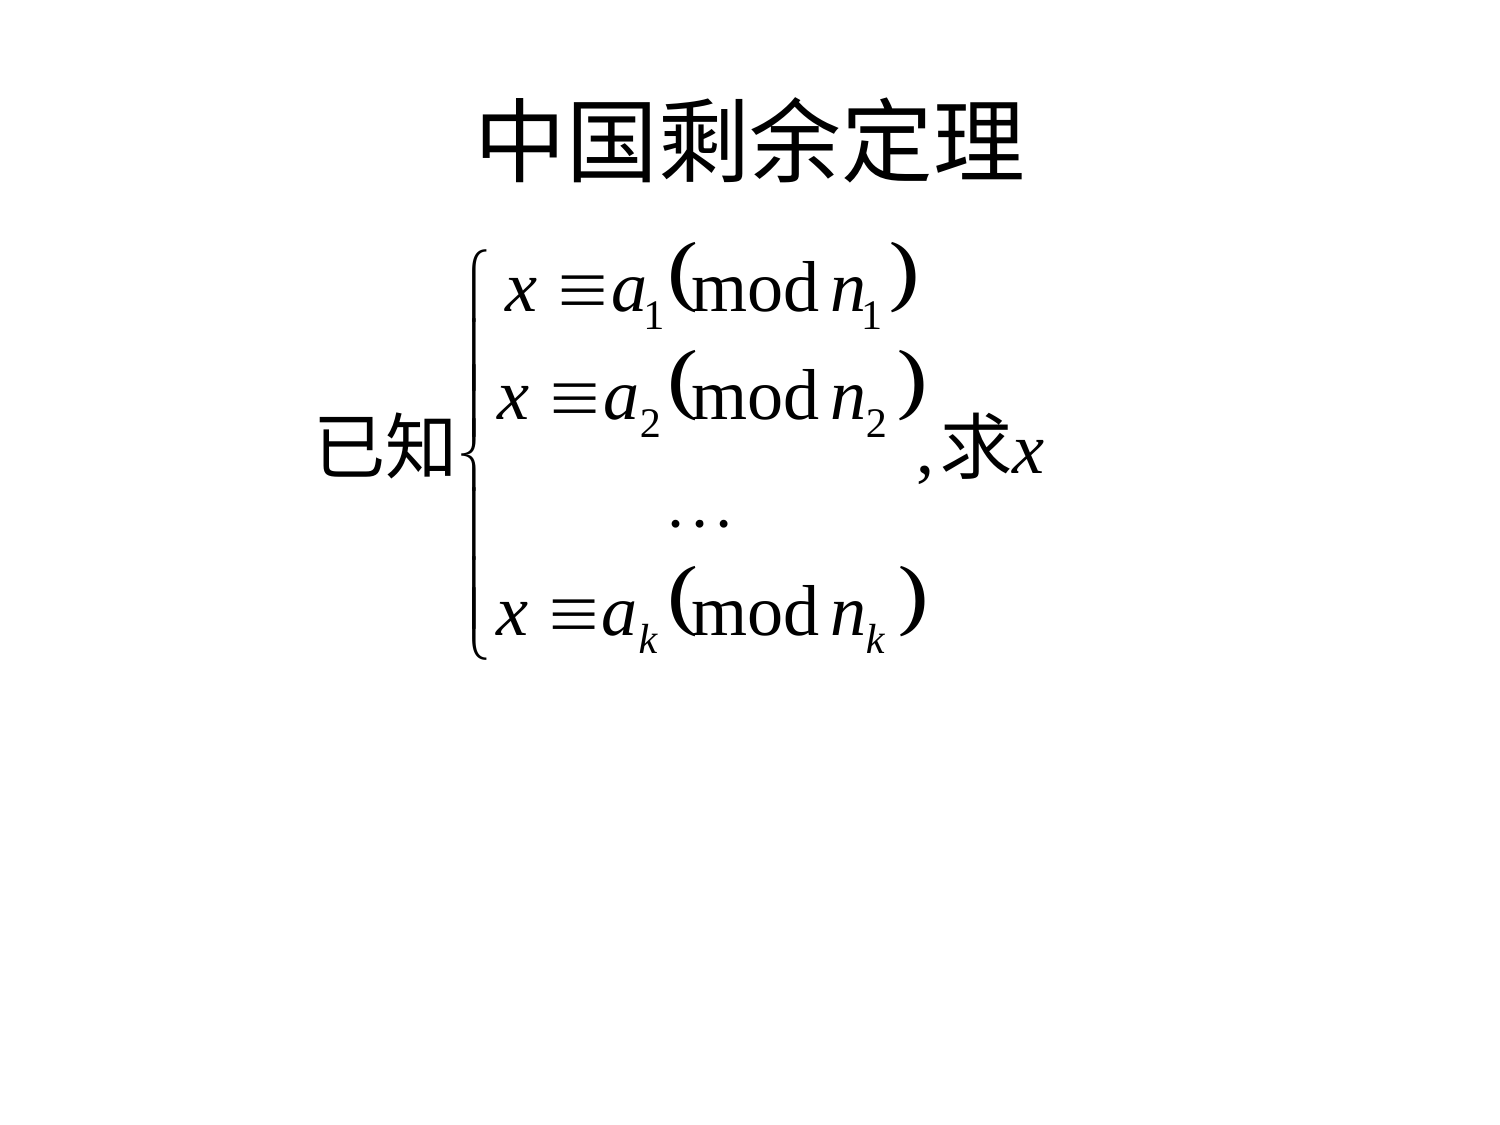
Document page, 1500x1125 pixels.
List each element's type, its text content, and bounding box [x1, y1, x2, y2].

title 中国剩余定理 [75, 45, 1425, 233]
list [312, 233, 1058, 678]
